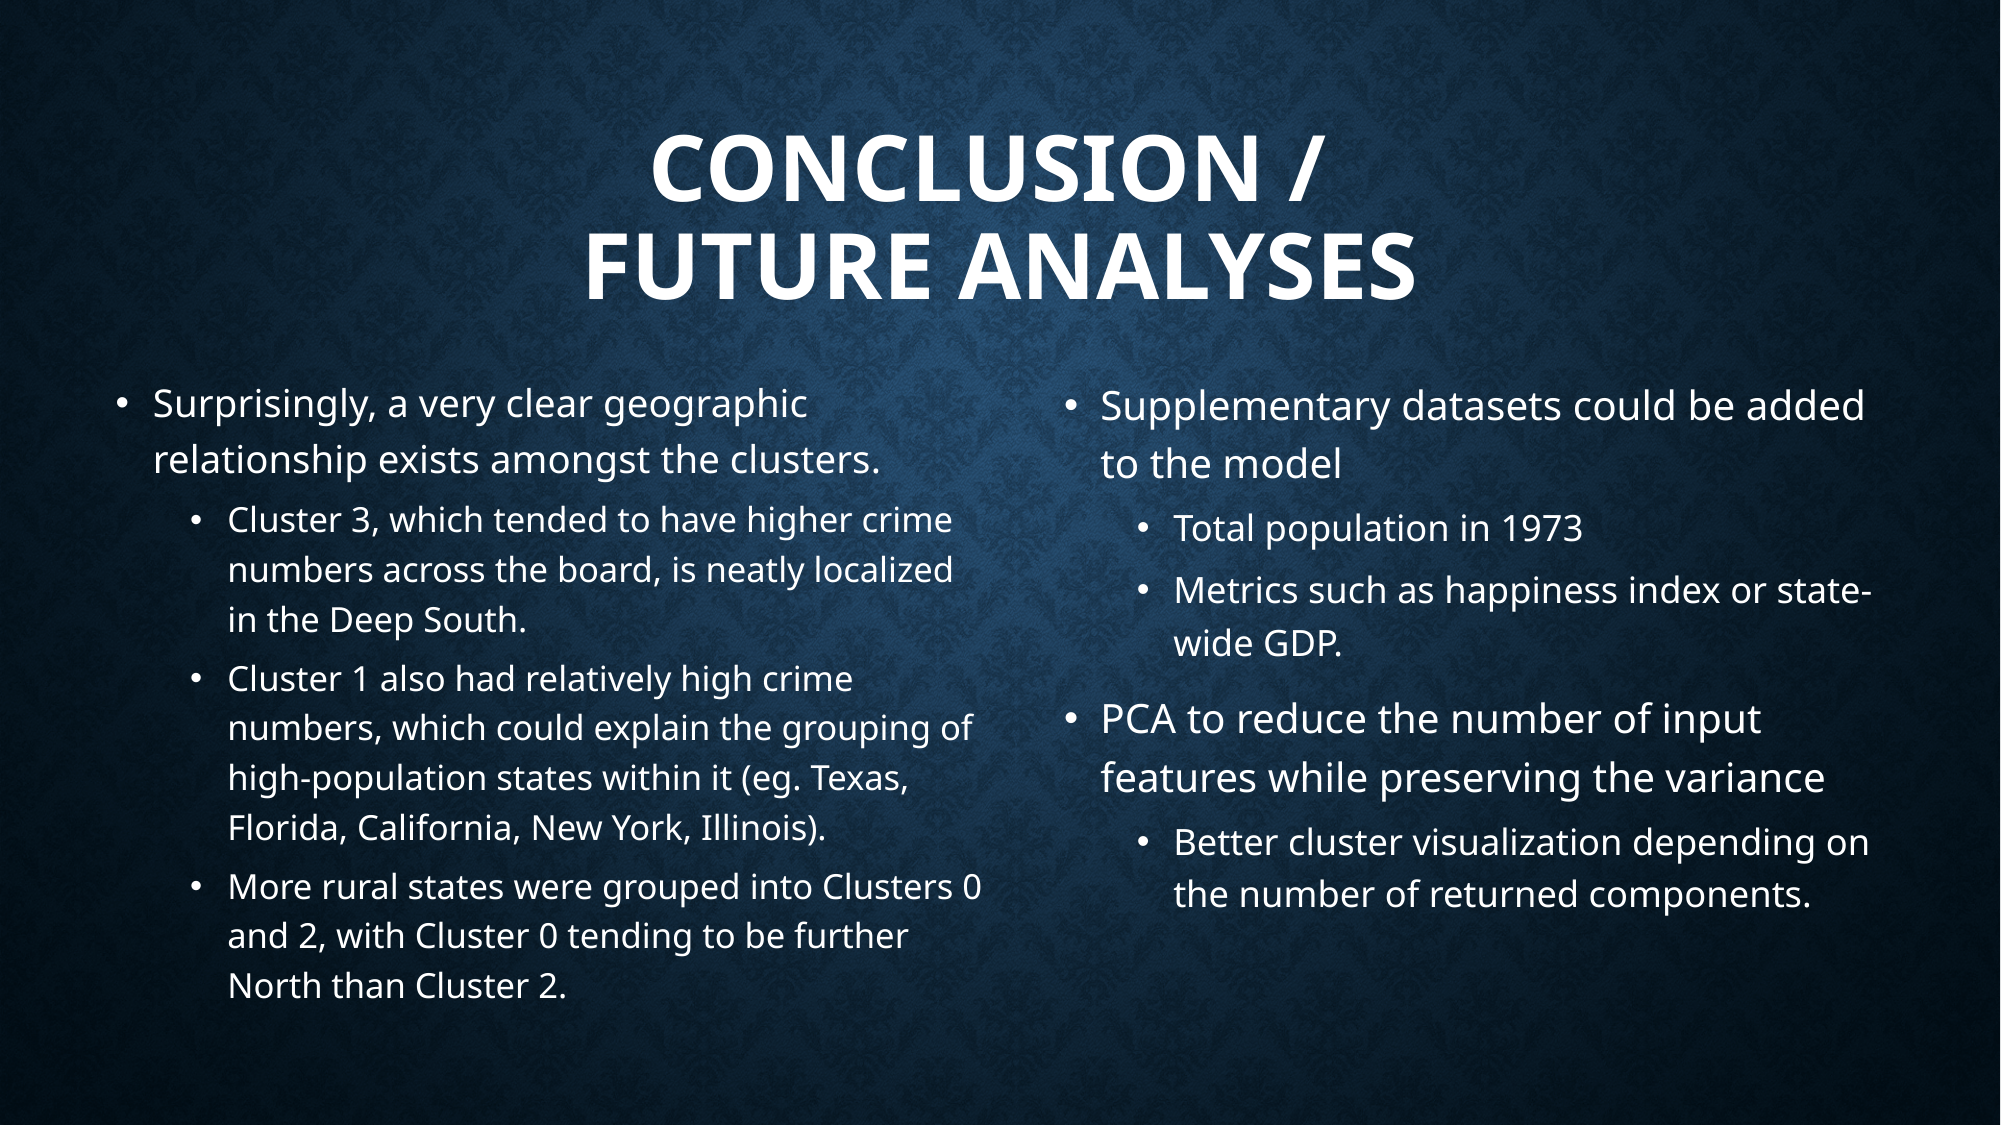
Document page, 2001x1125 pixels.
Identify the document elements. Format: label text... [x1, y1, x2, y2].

list Surprisingly, a very clear geographic relationship exists amongst the clusters. Cluster 3, which tended to have higher crime numbers across the board, is neatly localized in the Deep South. Cluster 1 also had relatively high crime numbers, which could explain the grouping of high-population states within it (eg. Texas, Florida, California, New York, Illinois). More rural states were grouped into Clusters 0 and 2, with Cluster 0 tending to be further North than Cluster 2. [100, 362, 1001, 1013]
title Conclusion / Future analyses [150, 112, 1850, 330]
text_box Supplementary datasets could be added to the model Total population in 1973 Metrics such as happiness index or state-wide GDP. PCA to reduce the number of input features while preserving the variance Better cluster visualization depending on the number of returned components. [1049, 362, 1900, 969]
